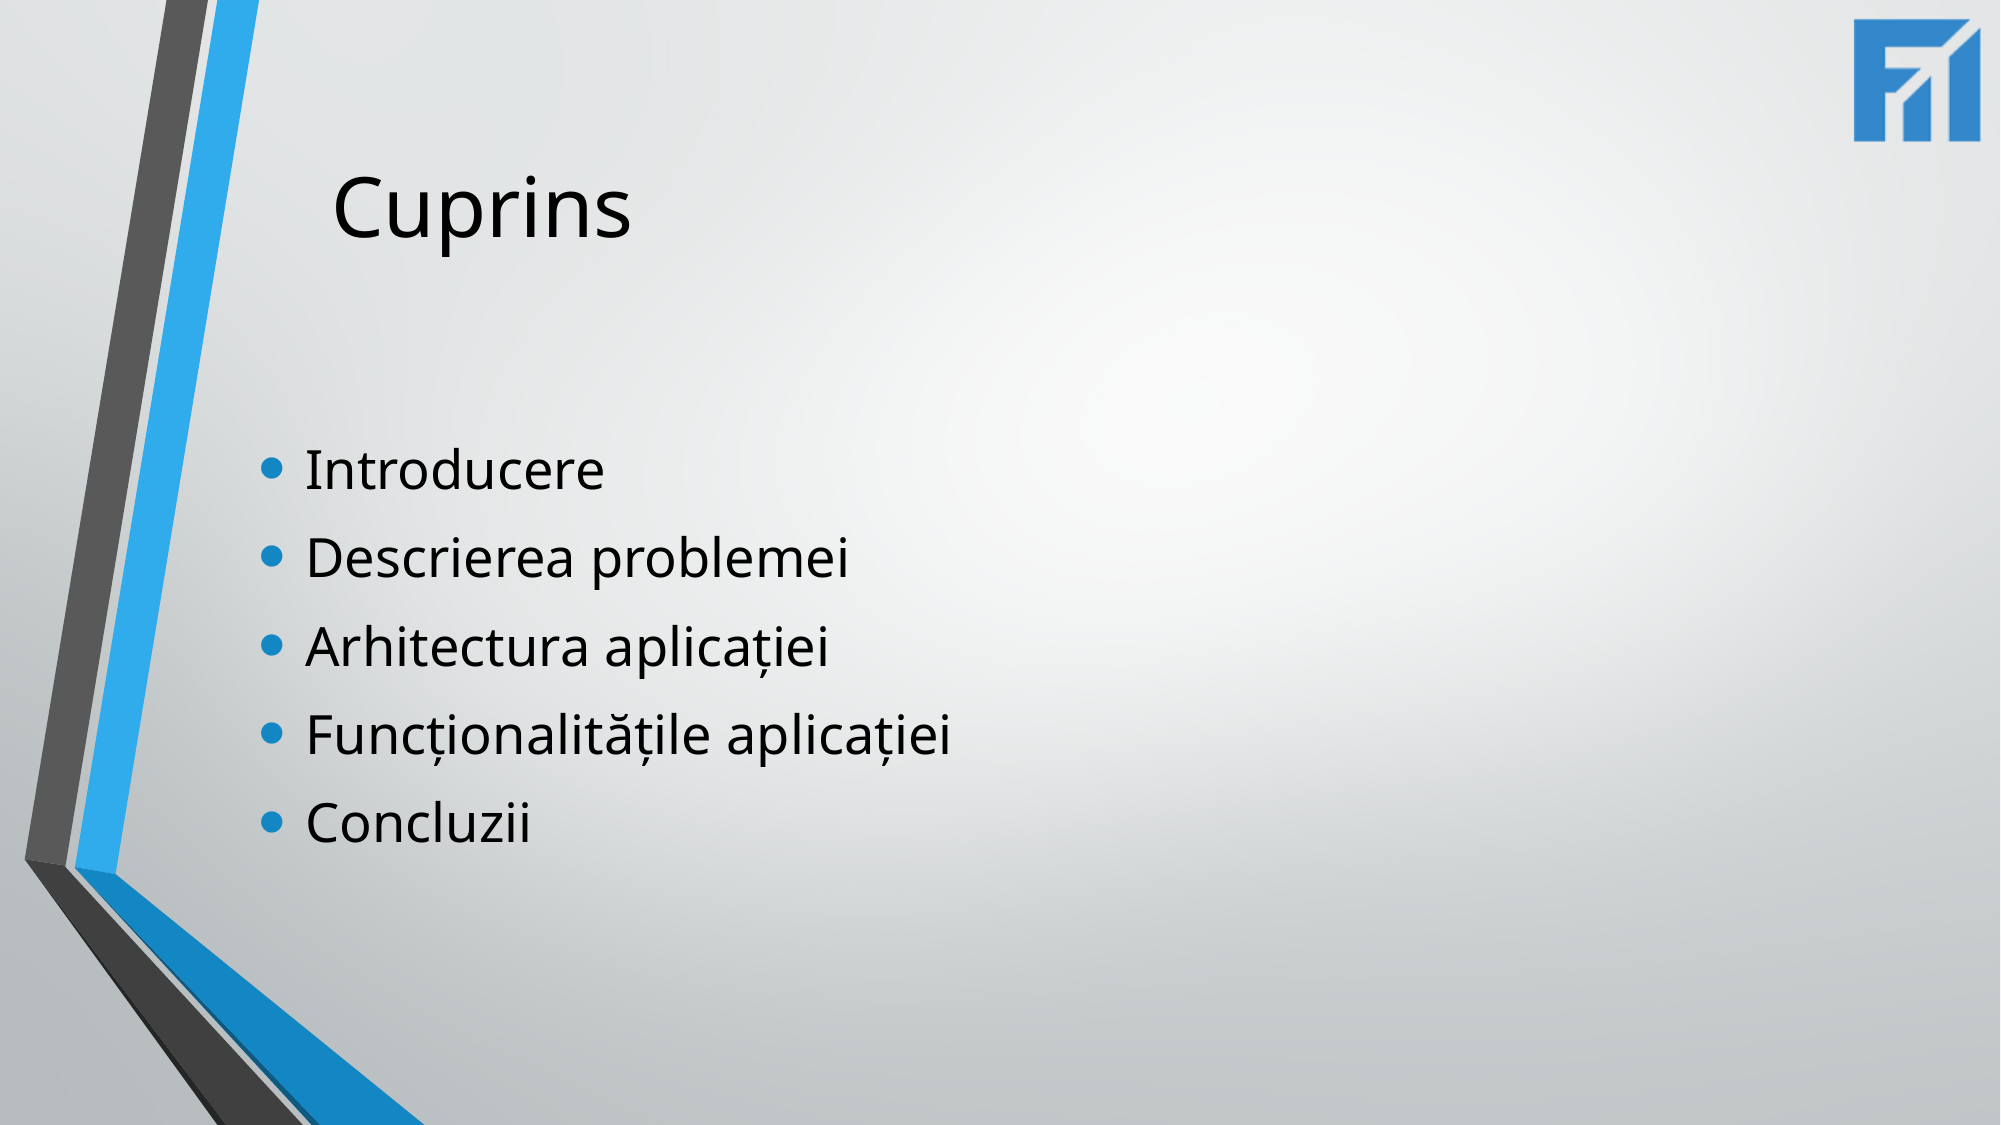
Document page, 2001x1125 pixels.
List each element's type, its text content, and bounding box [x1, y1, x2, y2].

title Cuprins [0, 60, 1305, 349]
list Introducere Descrierea problemei Arhitectura aplicației Funcționalitățile aplicației Concluzii [243, 310, 2000, 1061]
picture [1763, 0, 2000, 158]
